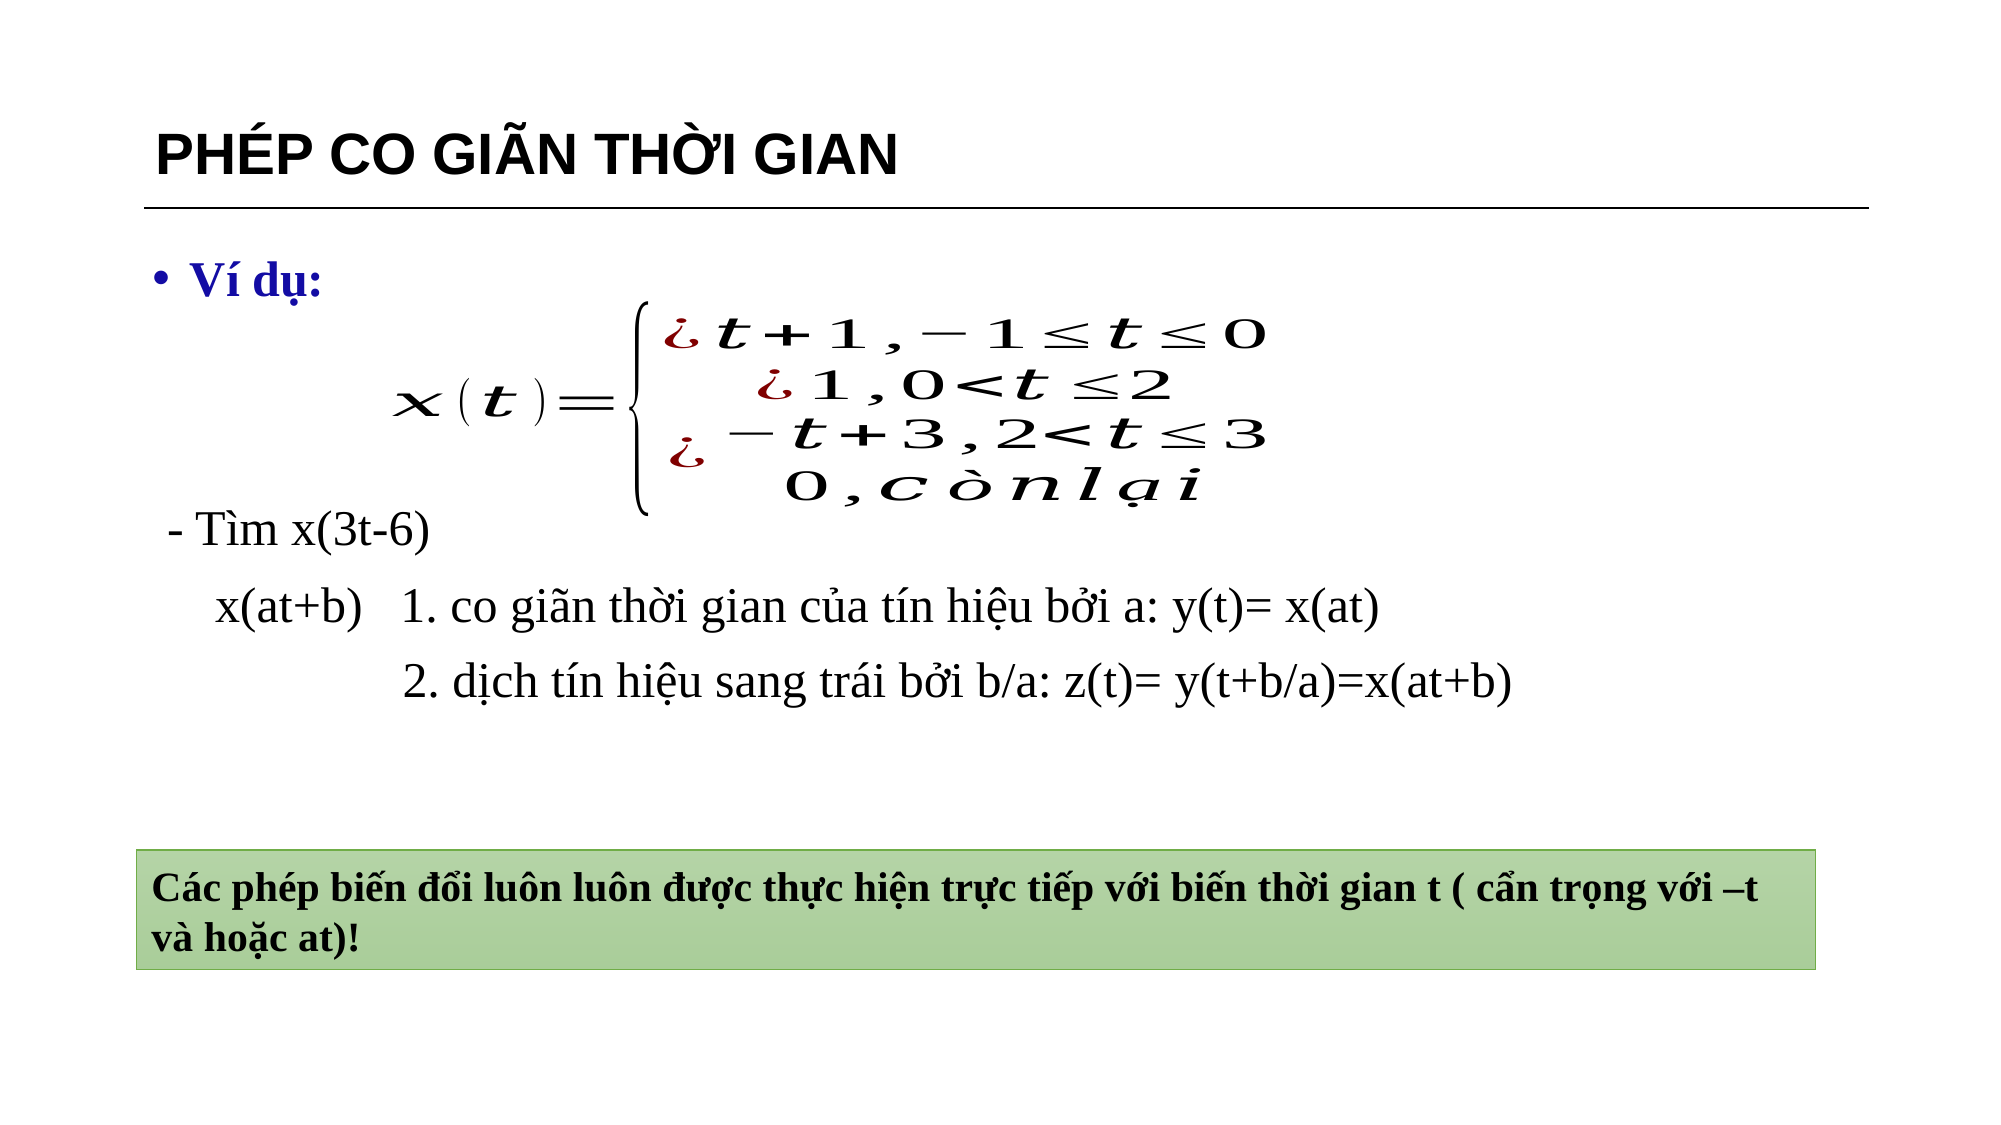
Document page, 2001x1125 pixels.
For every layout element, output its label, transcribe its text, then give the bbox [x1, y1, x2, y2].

title [130, 3, 1856, 221]
list Ví dụ: - Tìm x(3t-6) x(at+b) 1. co giãn thời gian của tín hiệu bởi a: y(t)= x(at) 2. dịch tín hiệu sang trái bởi b/a: z(t)= y(t+b/a)=x(at+b) [137, 245, 1863, 1014]
text_box PHÉP CO GIÃN THỜI GIAN [140, 46, 1866, 265]
text_box Các phép biến đổi luôn luôn được thực hiện trực tiếp với biến thời gian t ( cẩn trọng với –t và hoặc at)! [136, 849, 1816, 970]
